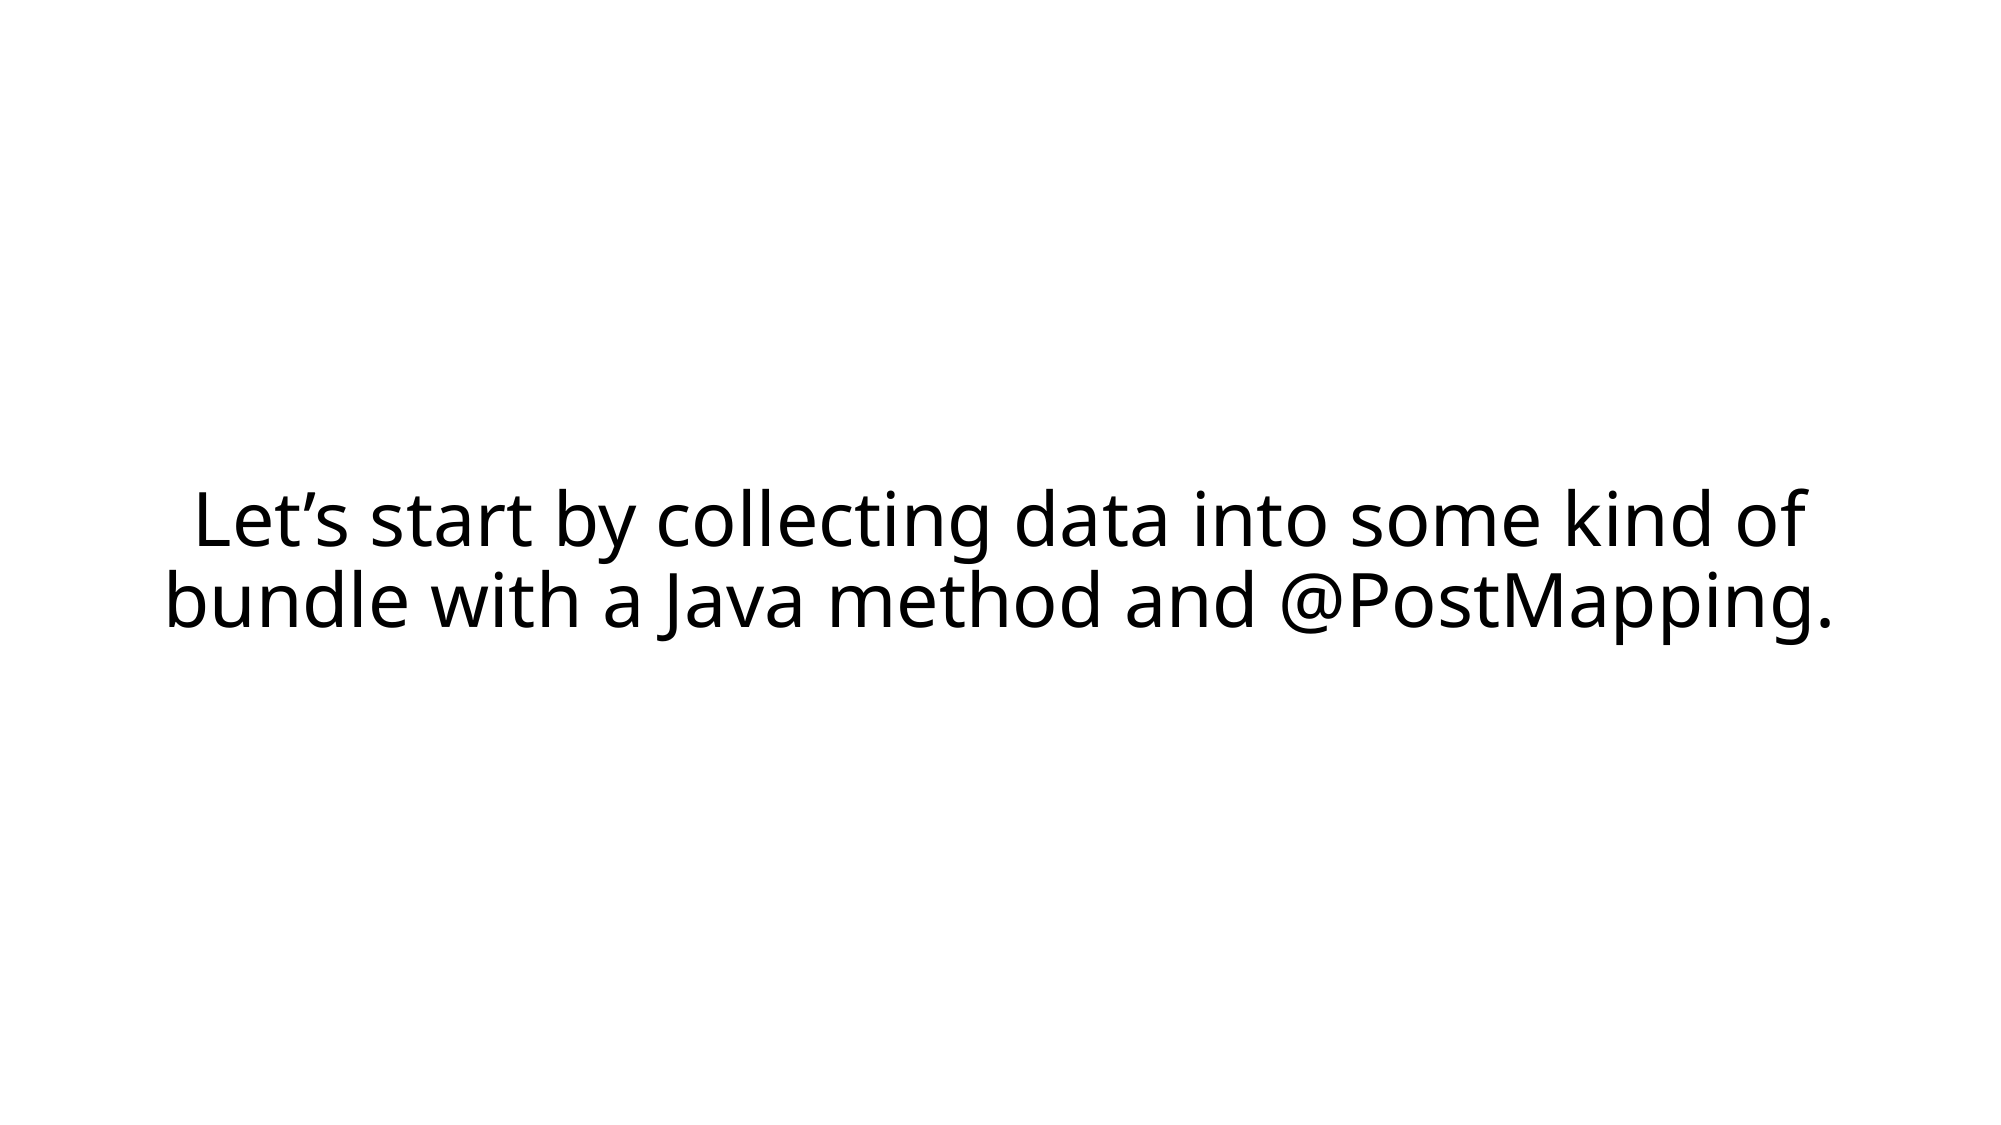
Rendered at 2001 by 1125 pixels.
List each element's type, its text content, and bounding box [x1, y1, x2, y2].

title Let’s start by collecting data into some kind of bundle with a Java method and @PostMapping. [137, 453, 1863, 672]
